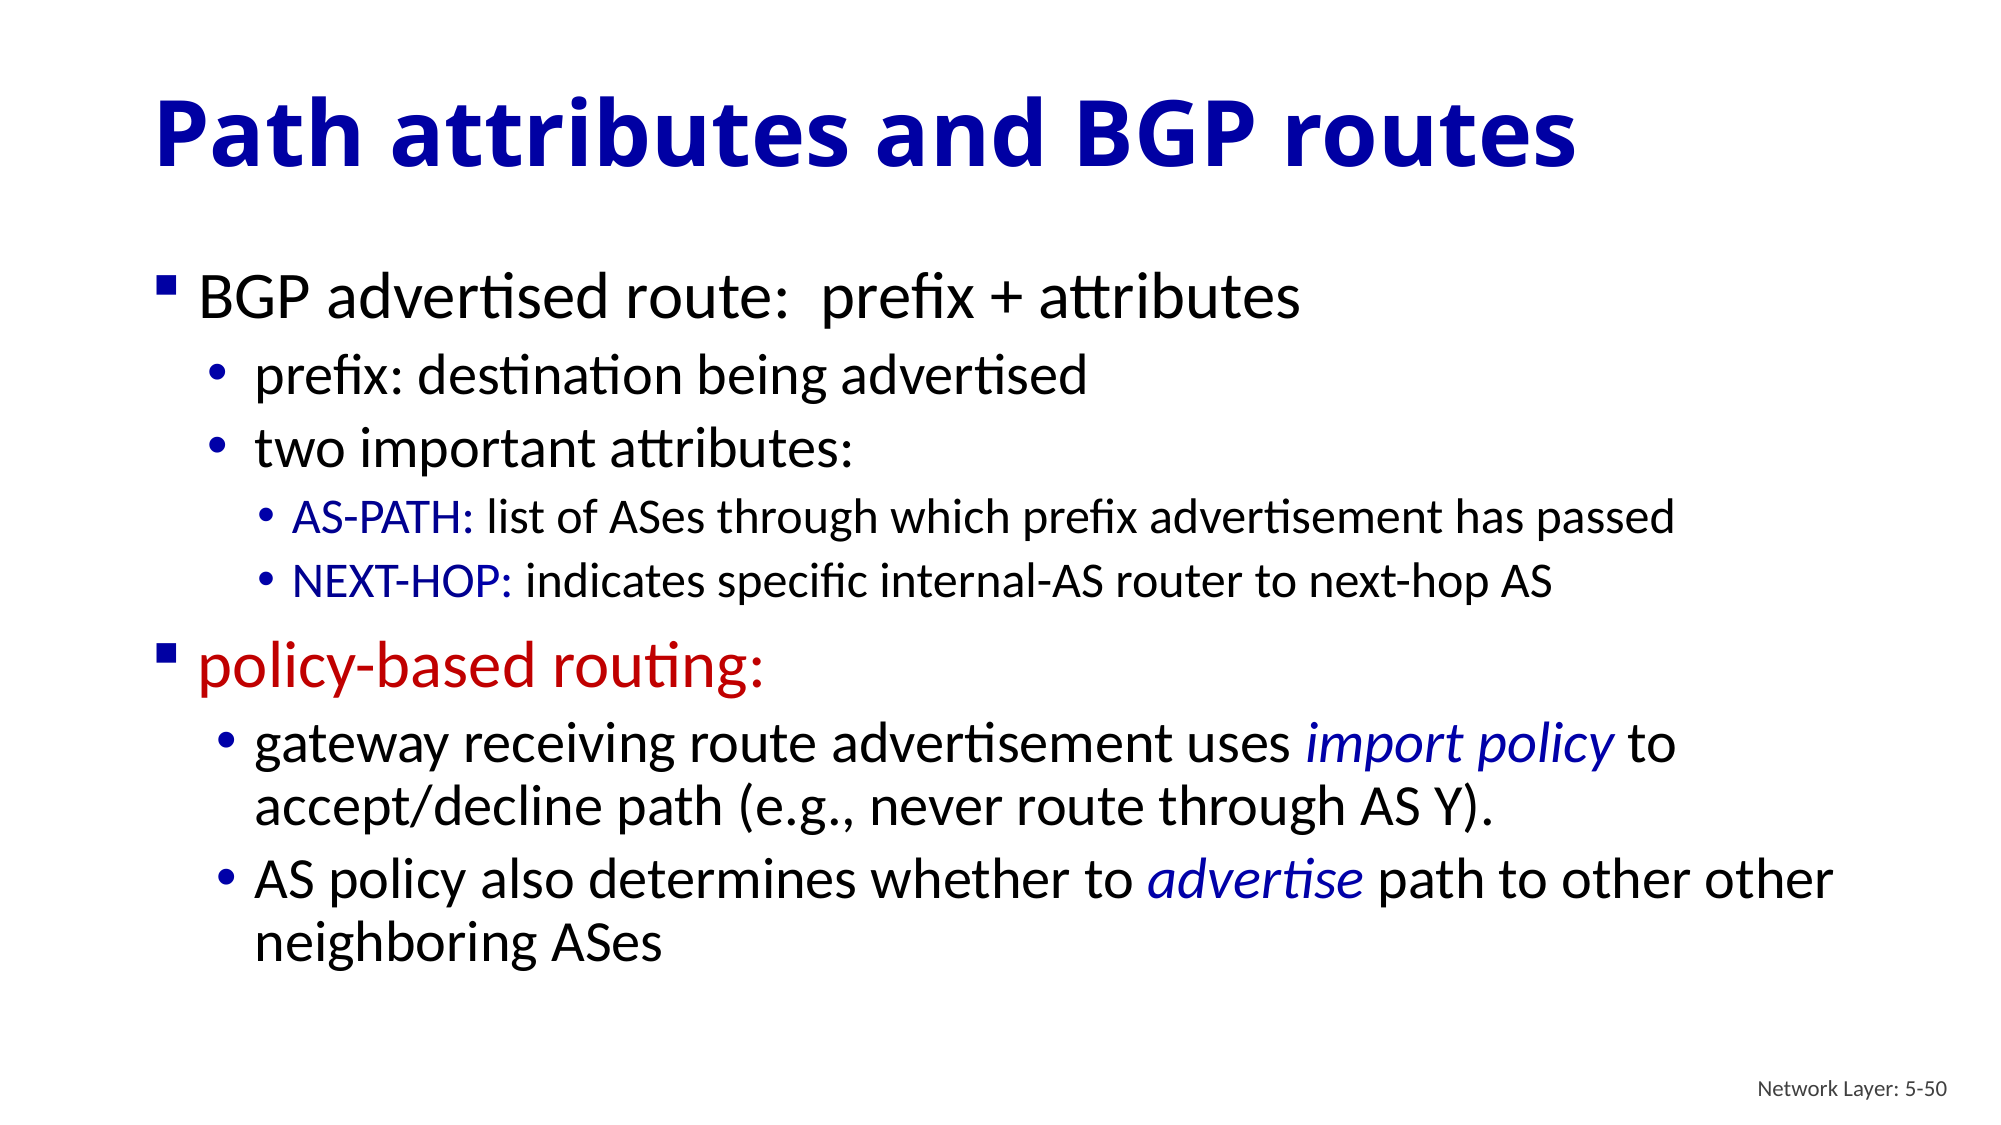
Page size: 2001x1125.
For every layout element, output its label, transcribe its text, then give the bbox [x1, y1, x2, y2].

slide_number Network Layer: 5-50 [1512, 1056, 1963, 1117]
title Path attributes and BGP routes [137, 63, 1863, 211]
text_box BGP advertised route: prefix + attributes prefix: destination being advertised two important attributes: AS-PATH: list of ASes through which prefix advertisement has passed NEXT-HOP: indicates specific internal-AS router to next-hop AS policy-based routing: gateway receiving route advertisement uses import policy to accept/decline path (e.g., never route through AS Y). AS policy also determines whether to advertise path to other other neighboring ASes [125, 253, 1924, 1081]
